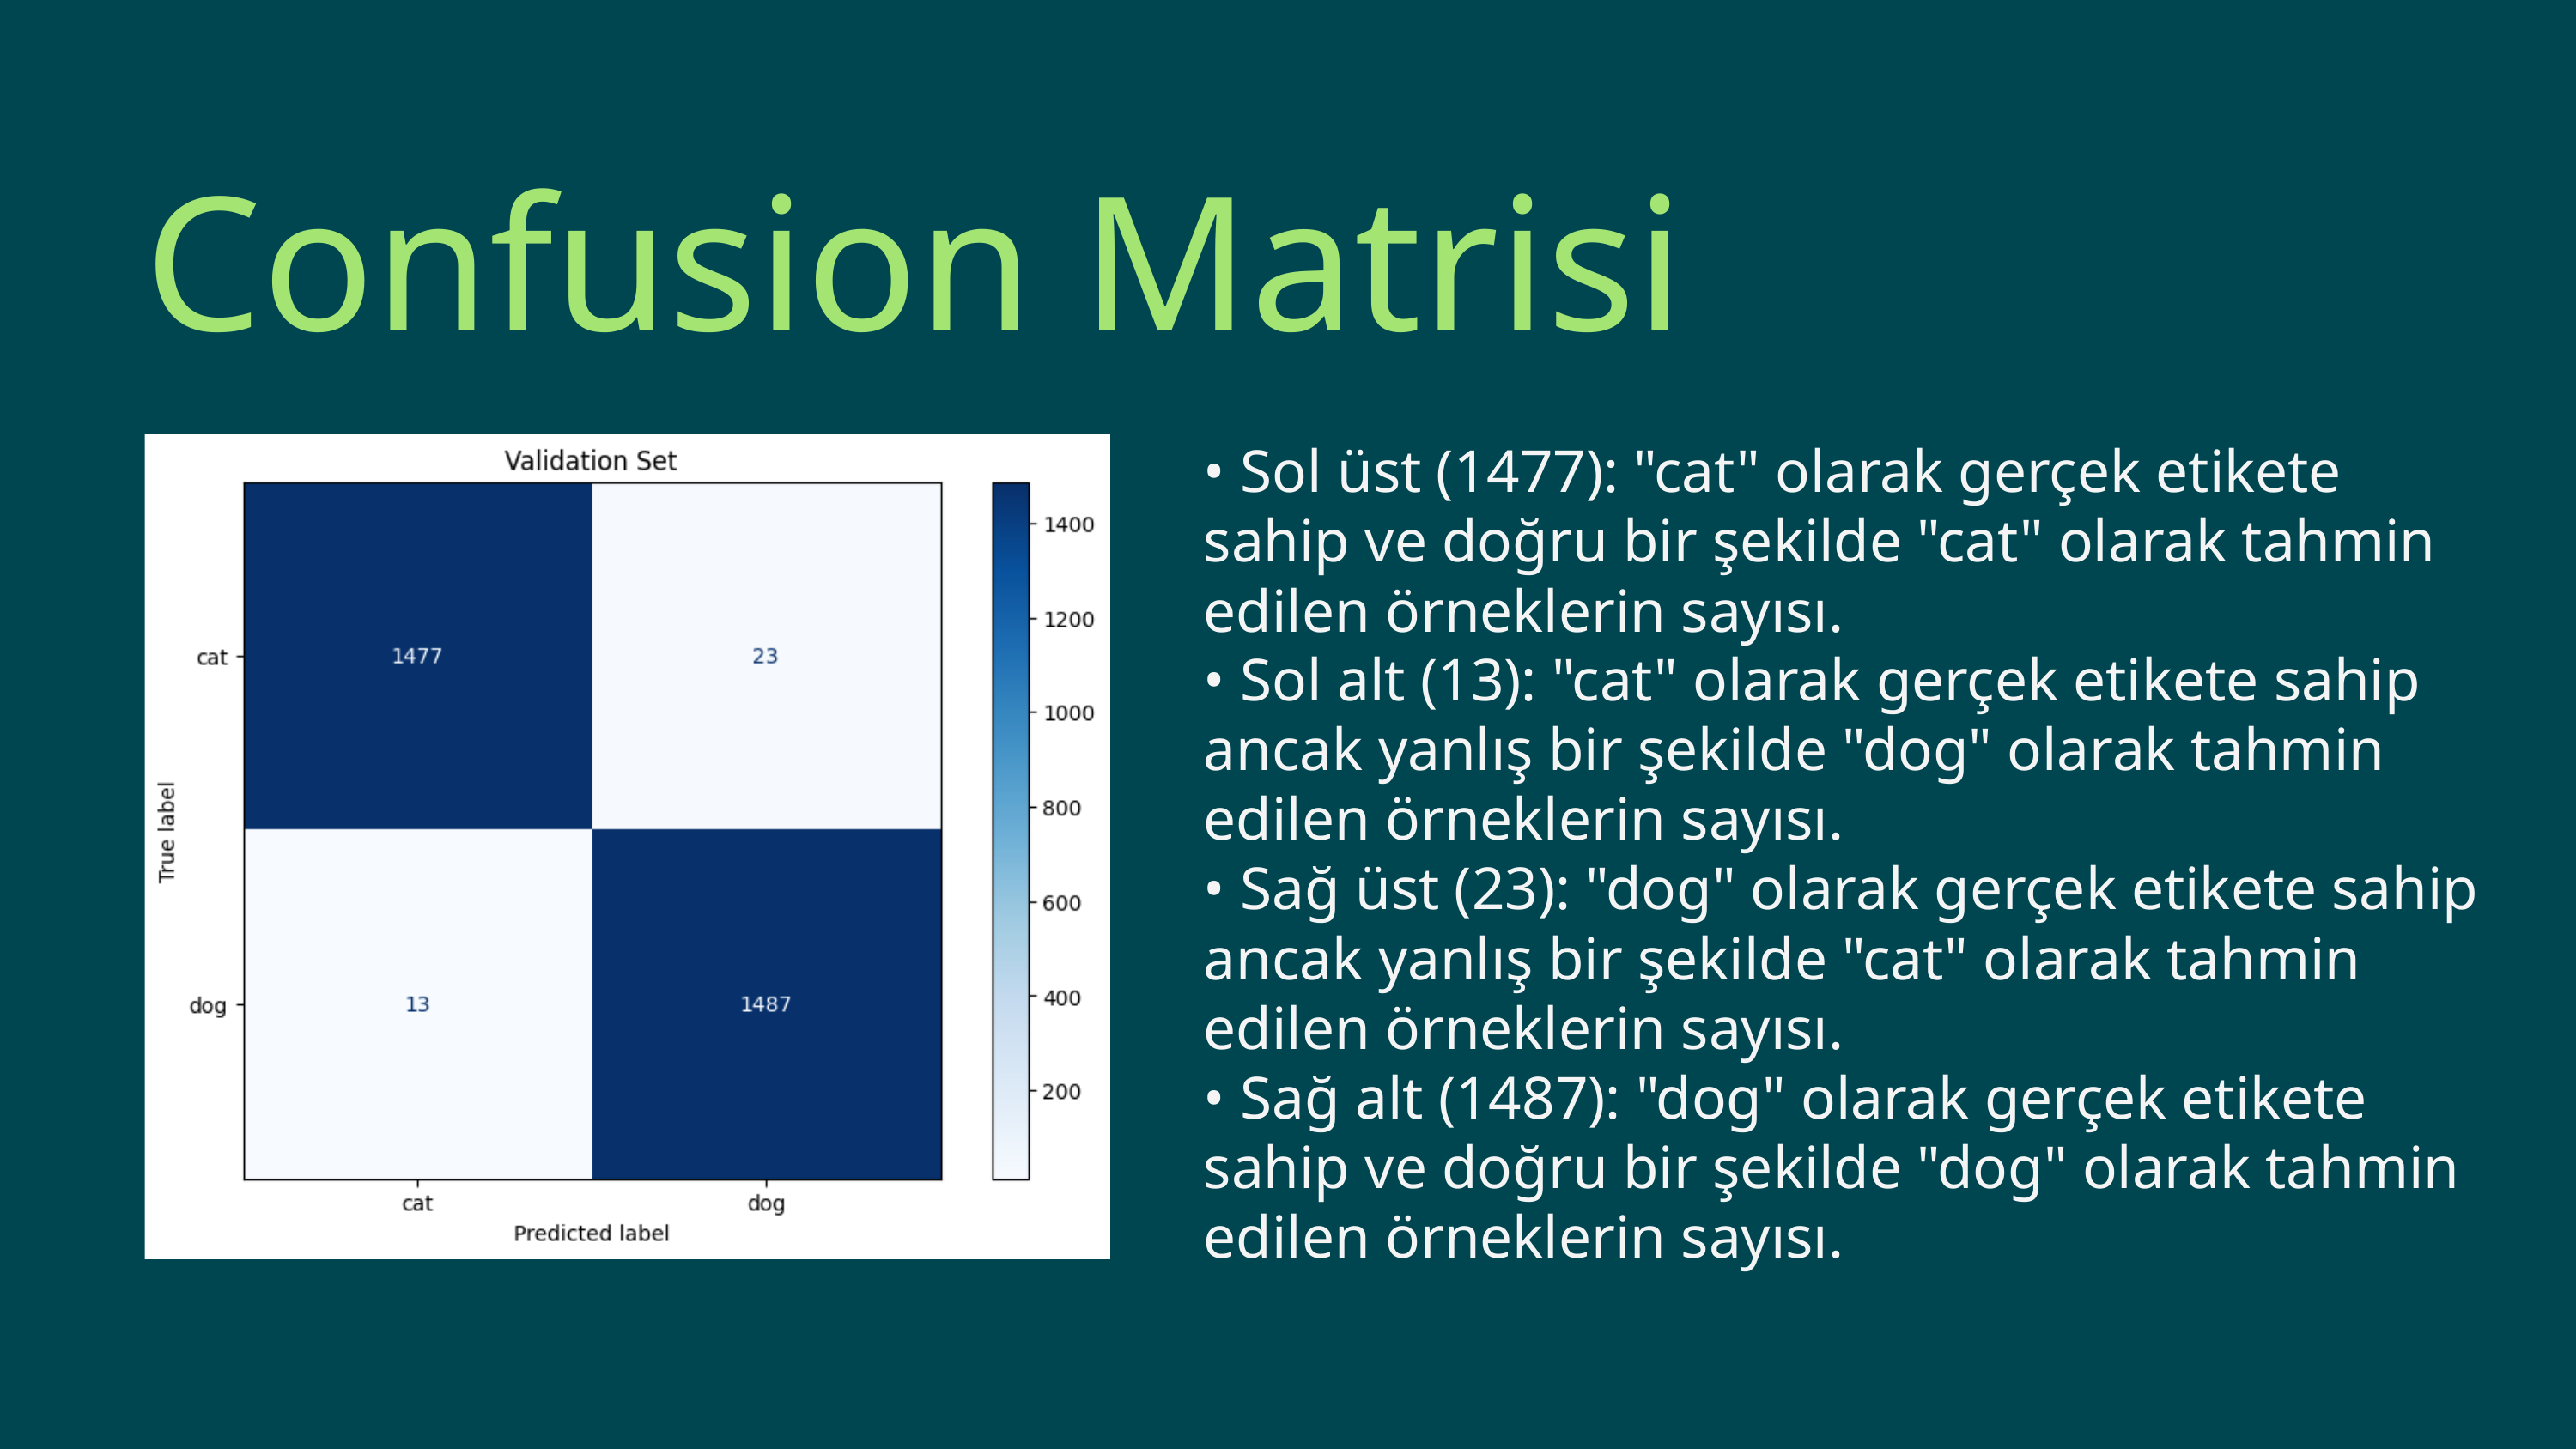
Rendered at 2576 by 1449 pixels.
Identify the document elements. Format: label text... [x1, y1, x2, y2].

text_box • Sol üst (1477): "cat" olarak gerçek etikete sahip ve doğru bir şekilde "cat" olarak tahmin edilen örneklerin sayısı. • Sol alt (13): "cat" olarak gerçek etikete sahip ancak yanlış bir şekilde "dog" olarak tahmin edilen örneklerin sayısı. • Sağ üst (23): "dog" olarak gerçek etikete sahip ancak yanlış bir şekilde "cat" olarak tahmin edilen örneklerin sayısı. • Sağ alt (1487): "dog" olarak gerçek etikete sahip ve doğru bir şekilde "dog" olarak tahmin edilen örneklerin sayısı. [1203, 434, 2488, 1270]
text_box Confusion Matrisi [144, 144, 2432, 591]
text_box [144, 591, 1110, 1260]
